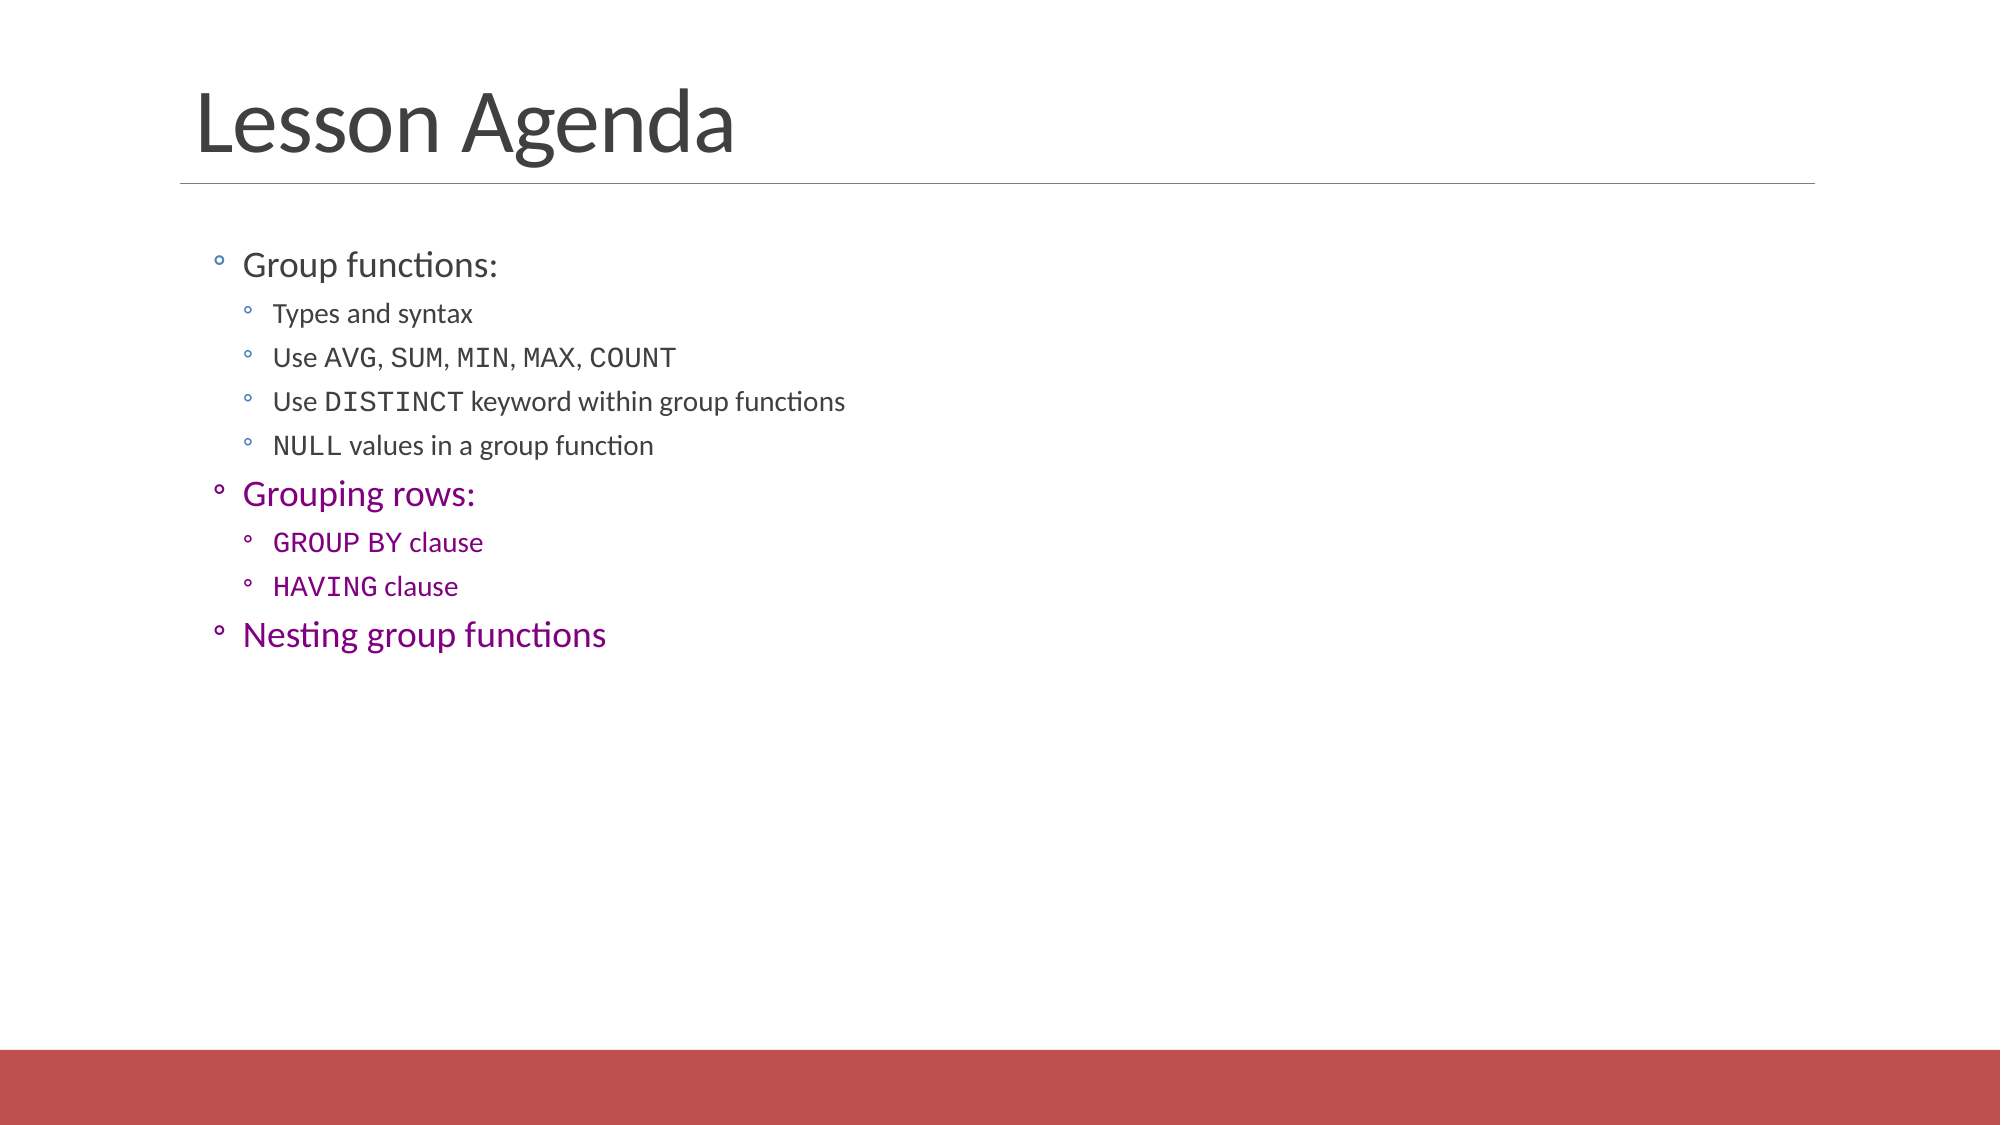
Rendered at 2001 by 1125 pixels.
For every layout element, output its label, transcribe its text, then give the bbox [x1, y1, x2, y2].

list Group functions: Types and syntax Use AVG, SUM, MIN, MAX, COUNT Use DISTINCT keyword within group functions NULL values in a group function Grouping rows: GROUP BY clause HAVING clause Nesting group functions [180, 237, 1912, 788]
title Lesson Agenda [180, 0, 1830, 179]
